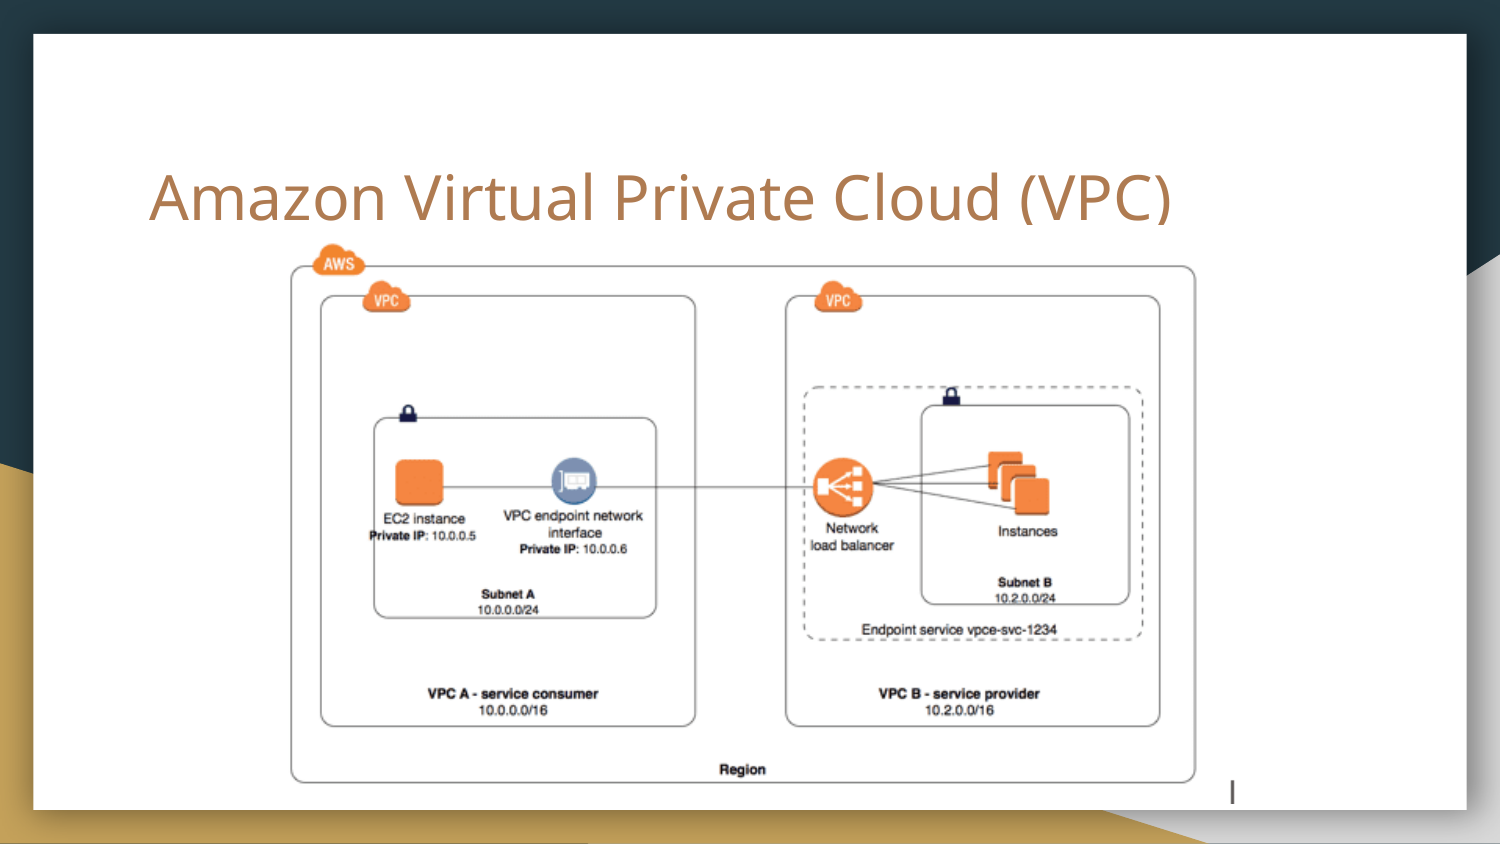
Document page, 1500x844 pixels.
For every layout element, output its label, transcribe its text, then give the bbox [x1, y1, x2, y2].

title Amazon Virtual Private Cloud (VPC) [134, 138, 1366, 296]
picture [250, 225, 1250, 804]
